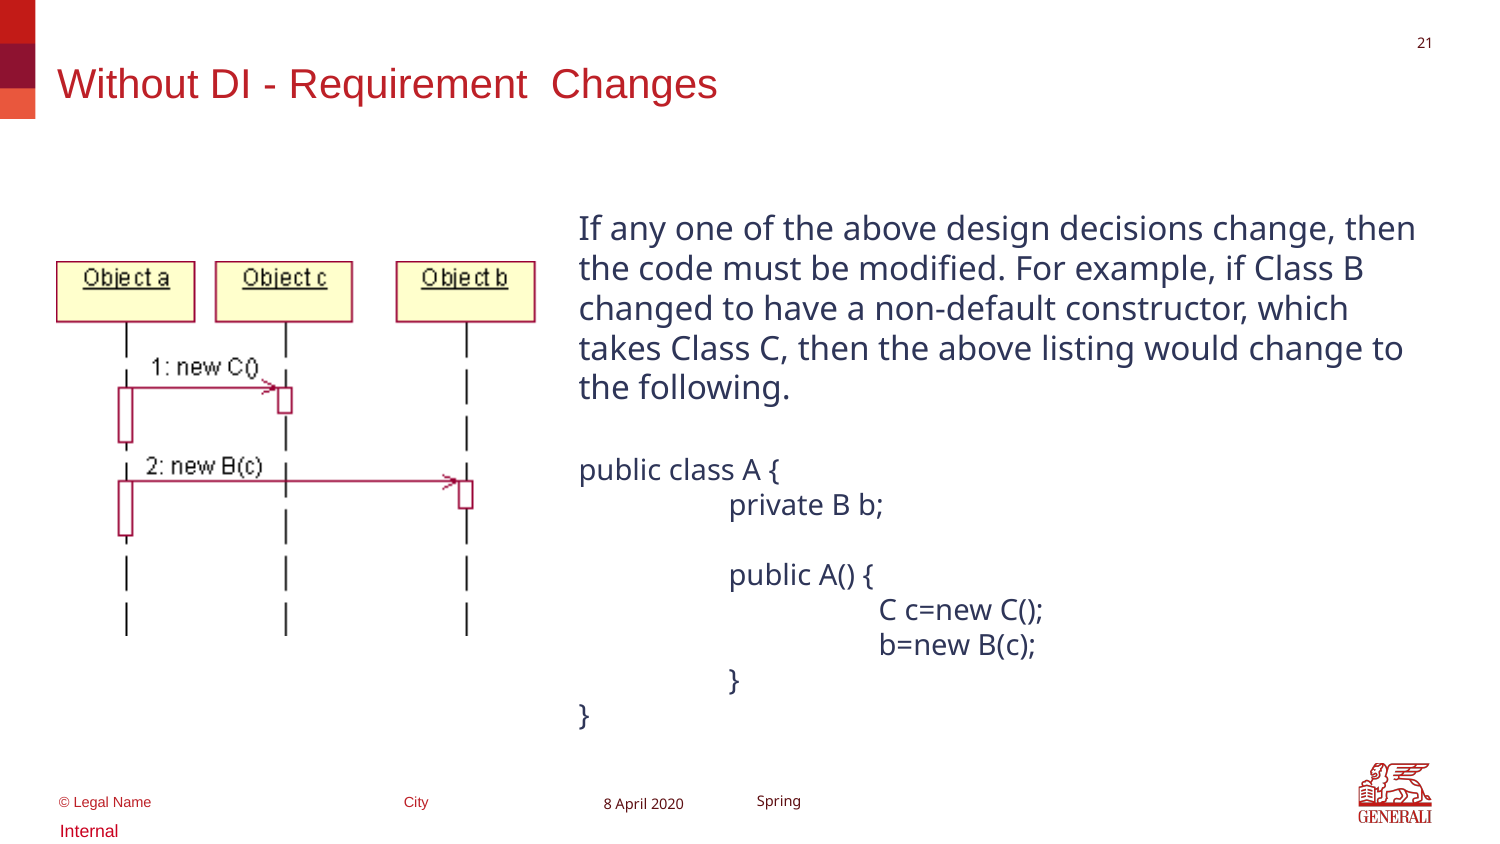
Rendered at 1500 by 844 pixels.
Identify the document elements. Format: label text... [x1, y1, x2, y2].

slide_number 20 [1400, 33, 1434, 56]
list If any one of the above design decisions change, then the code must be modified. For example, if Class B changed to have a non-default constructor, which takes Class C, then the above listing would change to the following. public class A { private B b; public A() { C c=new C(); b=new B(c); } } [578, 207, 1434, 746]
footer Spring [756, 794, 1232, 809]
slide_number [603, 794, 735, 809]
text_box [56, 261, 542, 636]
title Without DI - Requirement Changes [56, 57, 1433, 134]
